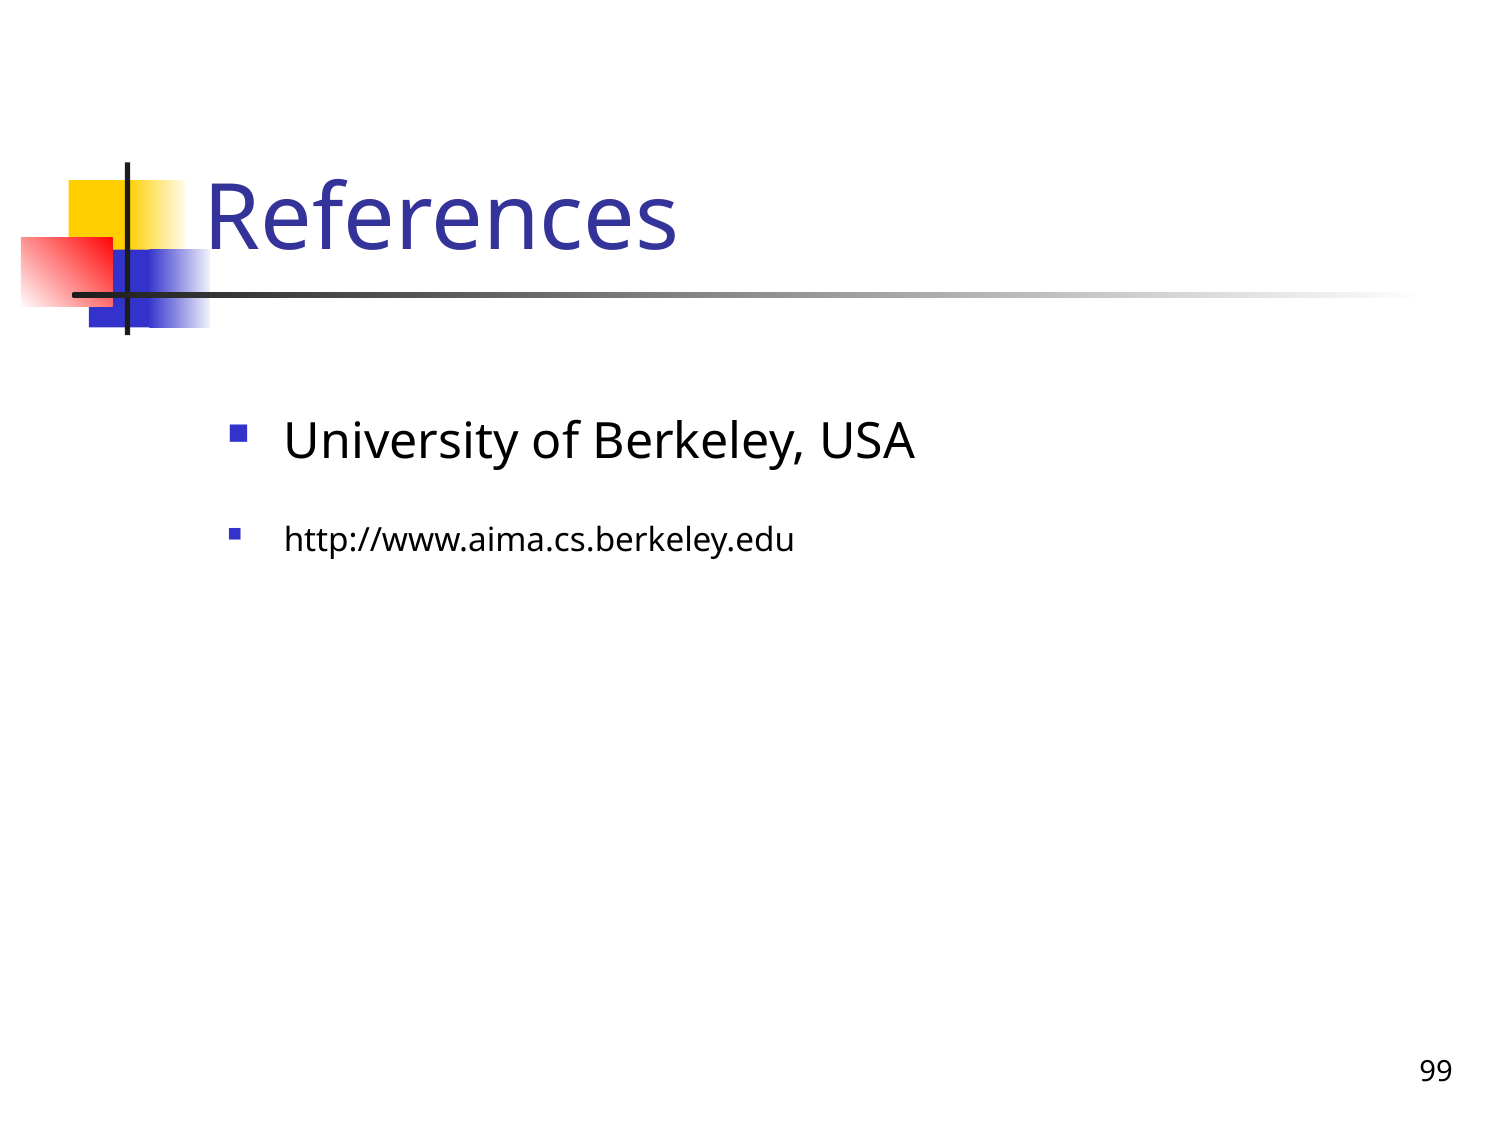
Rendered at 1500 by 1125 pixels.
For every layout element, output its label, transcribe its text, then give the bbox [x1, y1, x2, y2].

slide_number 99 [1154, 1023, 1468, 1100]
title References [188, 34, 1468, 276]
text_box University of Berkeley, USA http://www.aima.cs.berkeley.edu [212, 412, 1263, 700]
